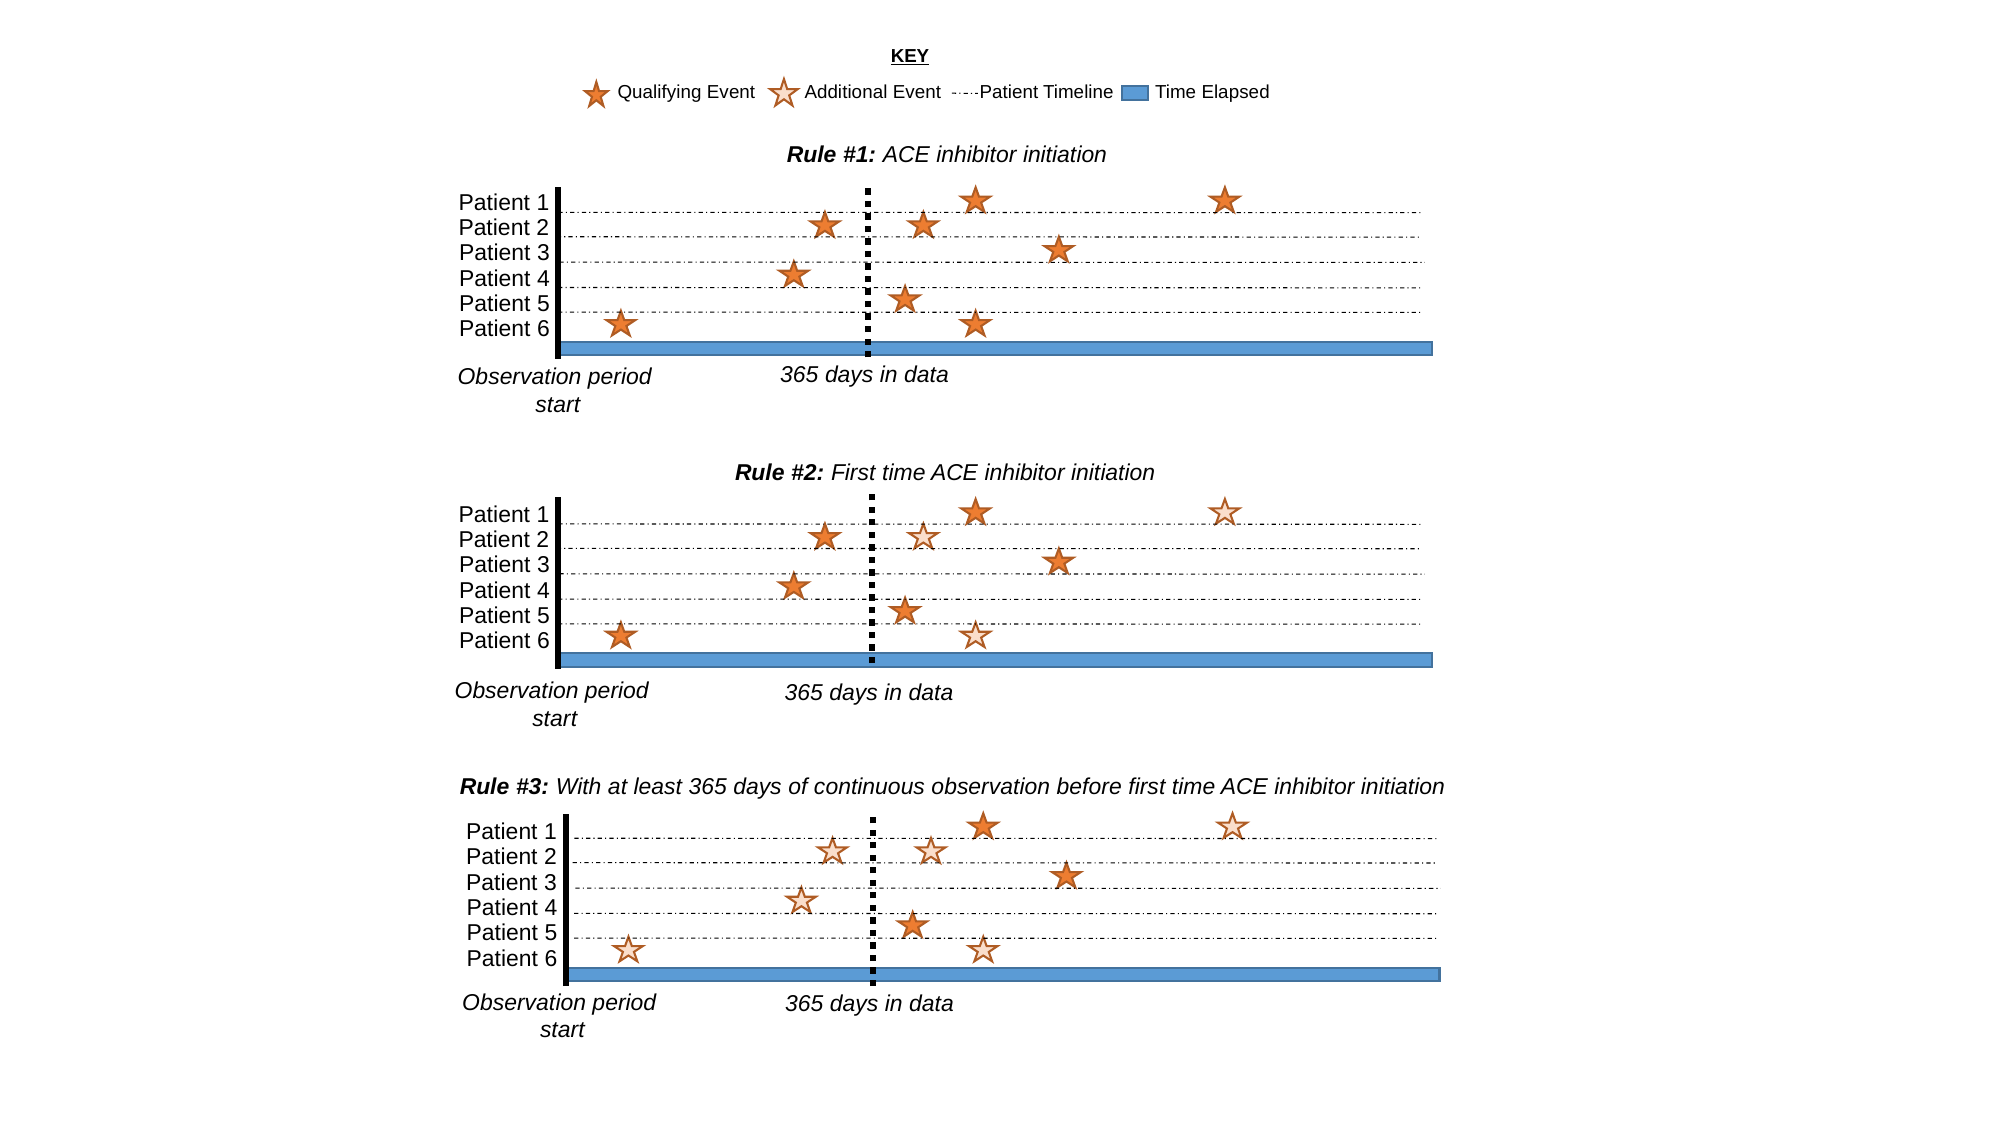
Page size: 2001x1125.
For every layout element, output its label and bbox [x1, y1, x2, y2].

text_box [438, 450, 1432, 739]
text_box [584, 36, 1338, 114]
text_box [438, 131, 1432, 426]
text_box [443, 763, 1463, 1051]
